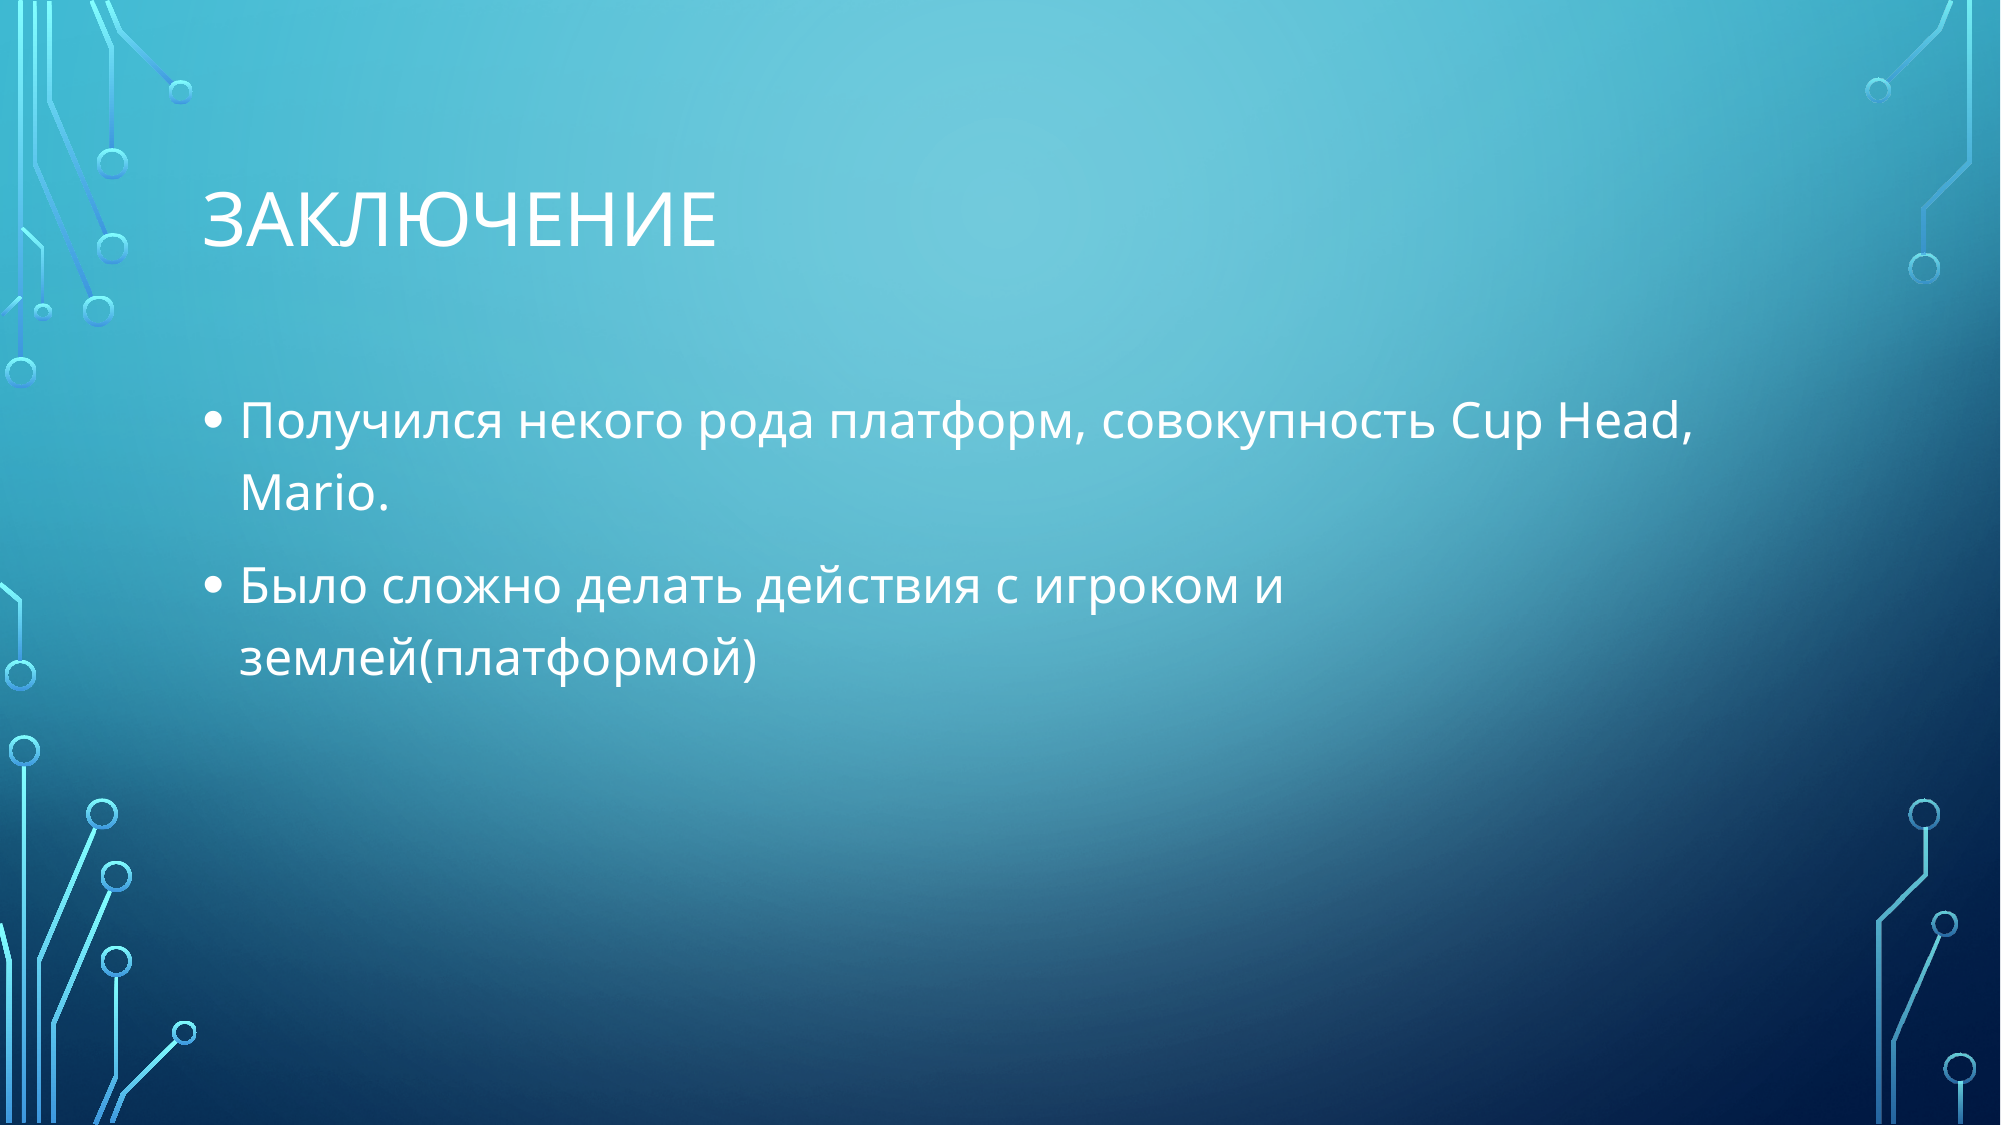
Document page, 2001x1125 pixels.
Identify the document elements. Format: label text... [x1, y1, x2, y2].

list Получился некого рода платформ, совокупность Cup Head, Mario. Было сложно делать действия с игроком и землей(платформой) [187, 369, 1813, 950]
title Заключение [187, 101, 1813, 344]
